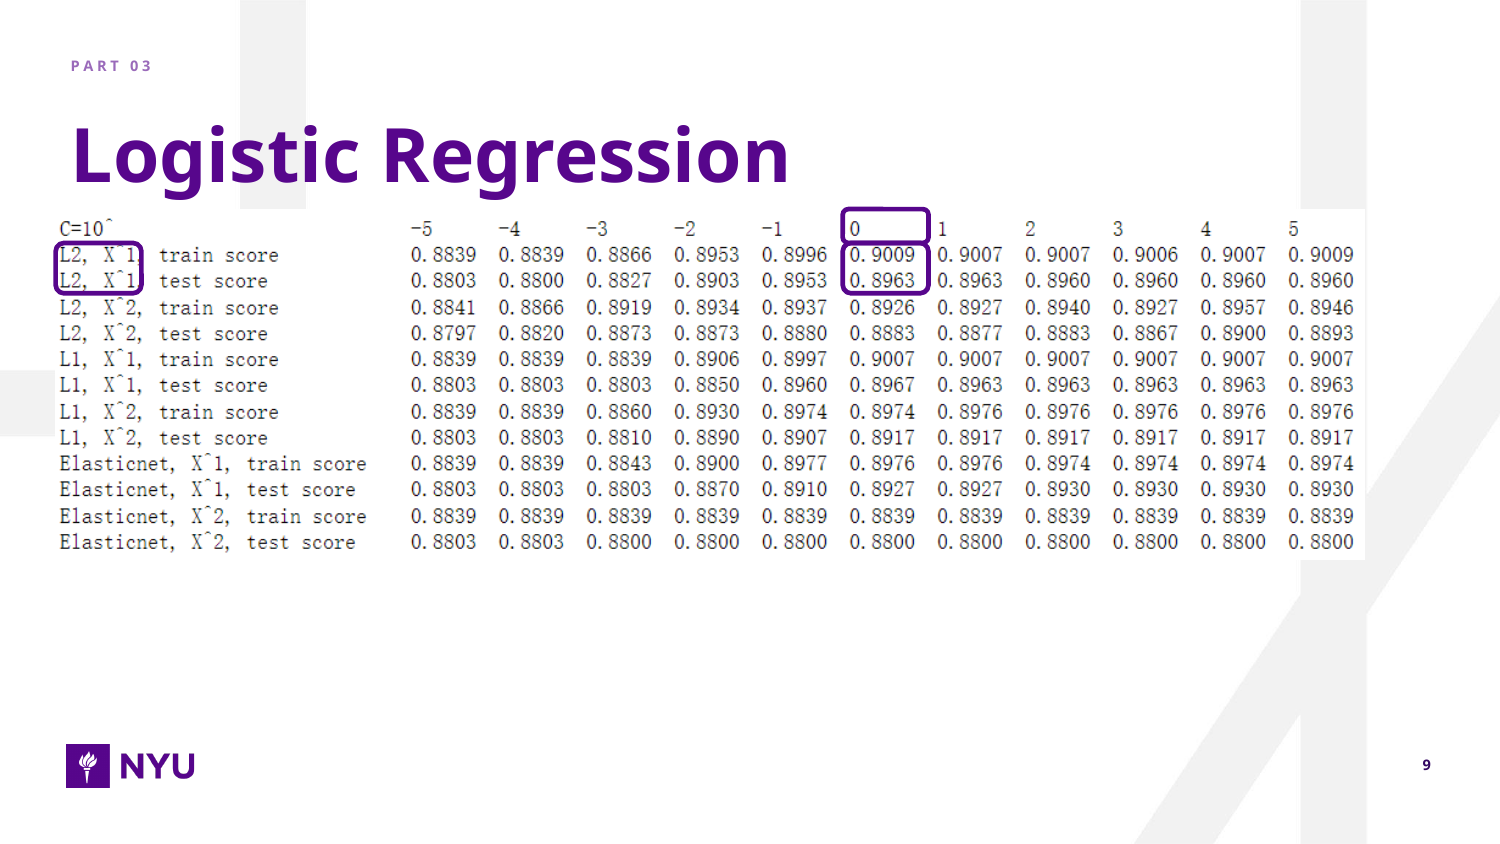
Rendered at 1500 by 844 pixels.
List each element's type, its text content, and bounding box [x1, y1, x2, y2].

title Logistic Regression [55, 92, 1438, 186]
text_box P A R T 0 3 [55, 41, 456, 92]
picture [0, 0, 1500, 844]
